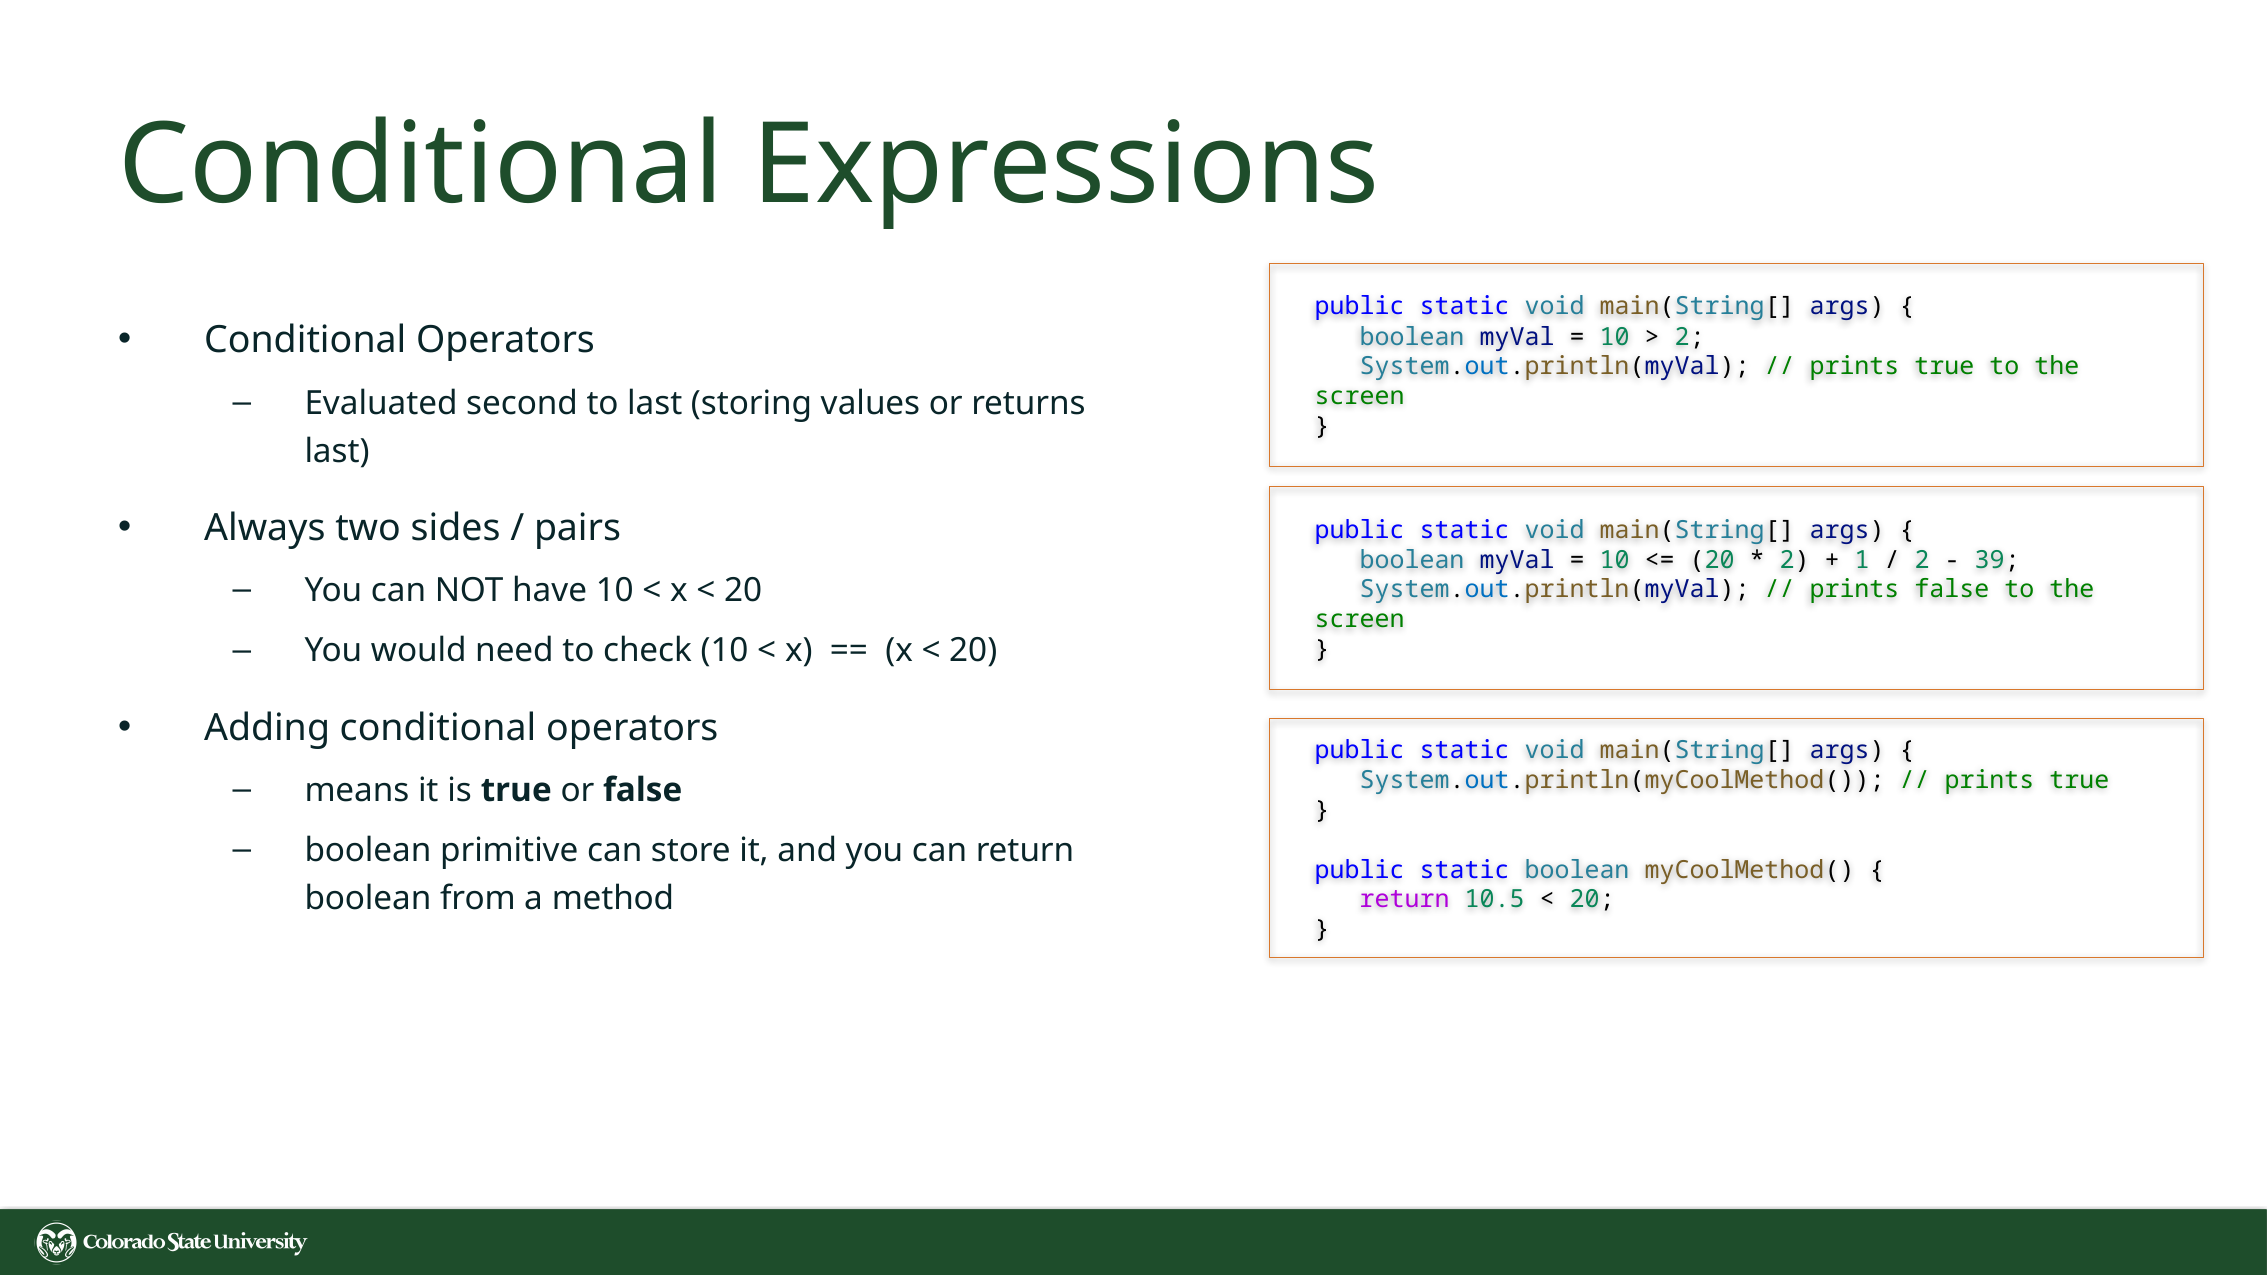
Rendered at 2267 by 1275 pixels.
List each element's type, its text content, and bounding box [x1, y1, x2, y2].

list Conditional Operators Evaluated second to last (storing values or returns last) Always two sides / pairs You can NOT have 10 < x < 20 You would need to check (10 < x) == (x < 20) Adding conditional operators means it is true or false boolean primitive can store it, and you can return boolean from a method [103, 291, 1134, 885]
picture [24, 1209, 319, 1275]
title Conditional Expressions [103, 73, 2164, 241]
text_box public static void main(String[] args) { System.out.println(myCoolMethod()); // prints true } public static boolean myCoolMethod() { return 10.5 < 20; } [1269, 718, 2204, 958]
text_box public static void main(String[] args) { boolean myVal = 10 > 2; System.out.println(myVal); // prints true to the screen } [1269, 263, 2204, 467]
text_box public static void main(String[] args) { boolean myVal = 10 <= (20 * 2) + 1 / 2 - 39; System.out.println(myVal); // prints false to the screen } [1269, 486, 2204, 690]
